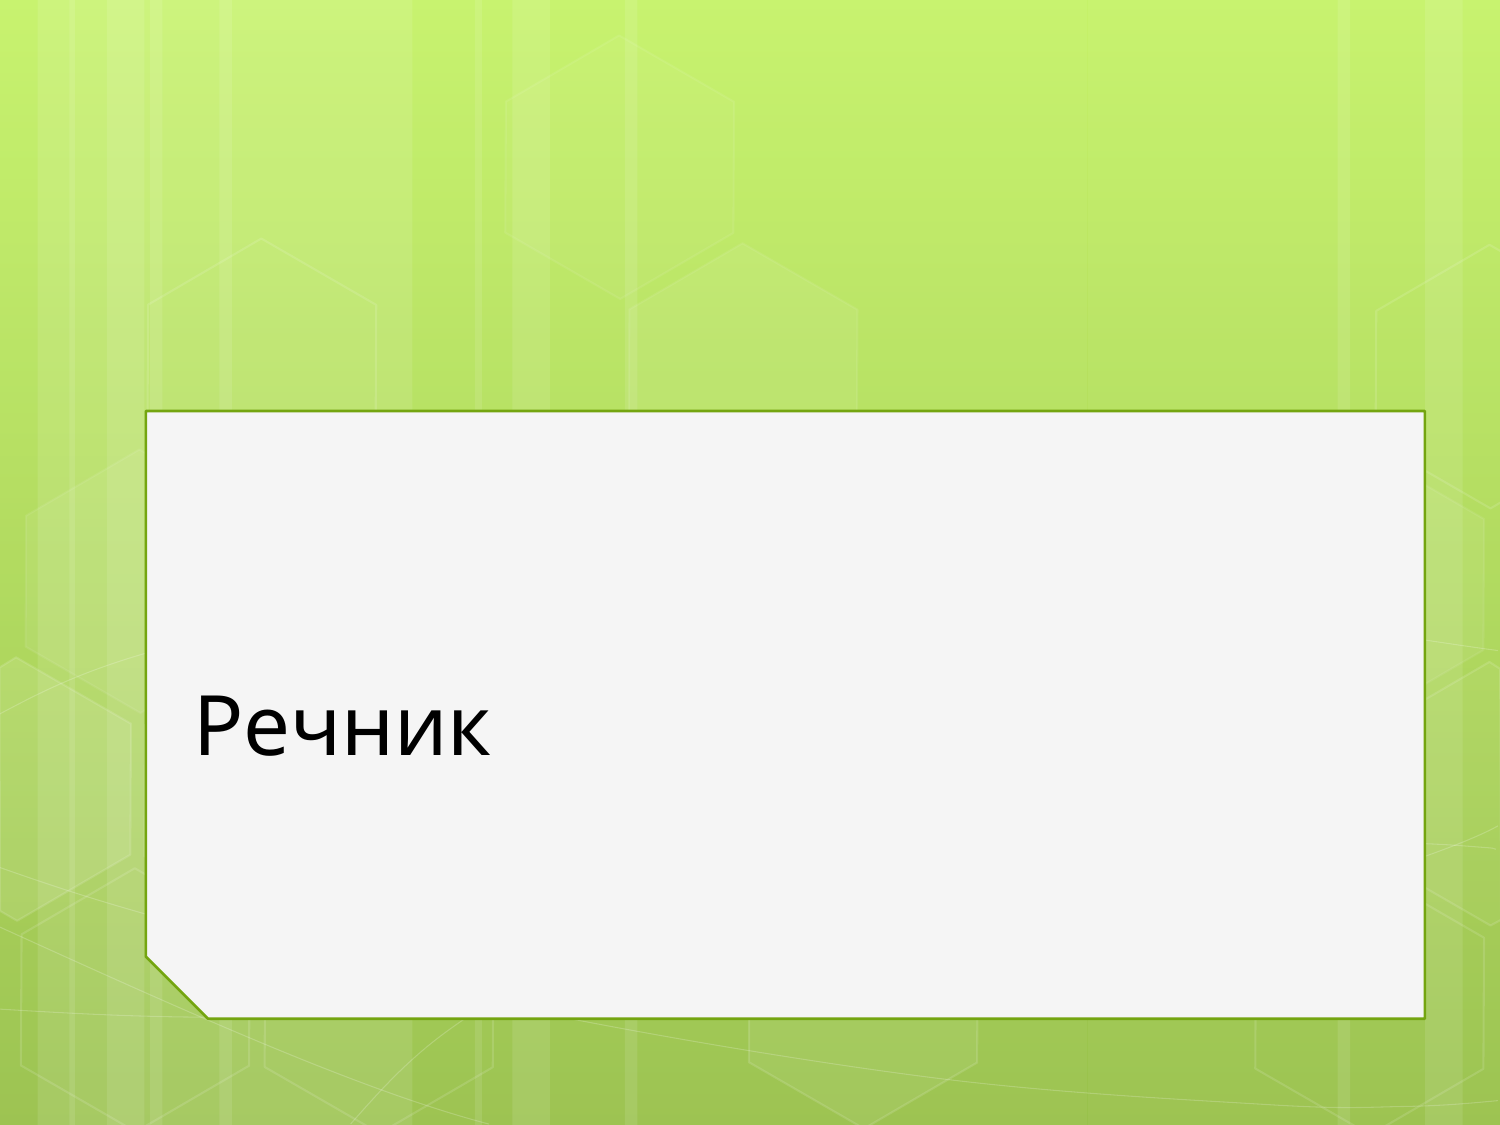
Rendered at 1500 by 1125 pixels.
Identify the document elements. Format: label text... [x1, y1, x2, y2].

list Речник [169, 437, 1400, 780]
